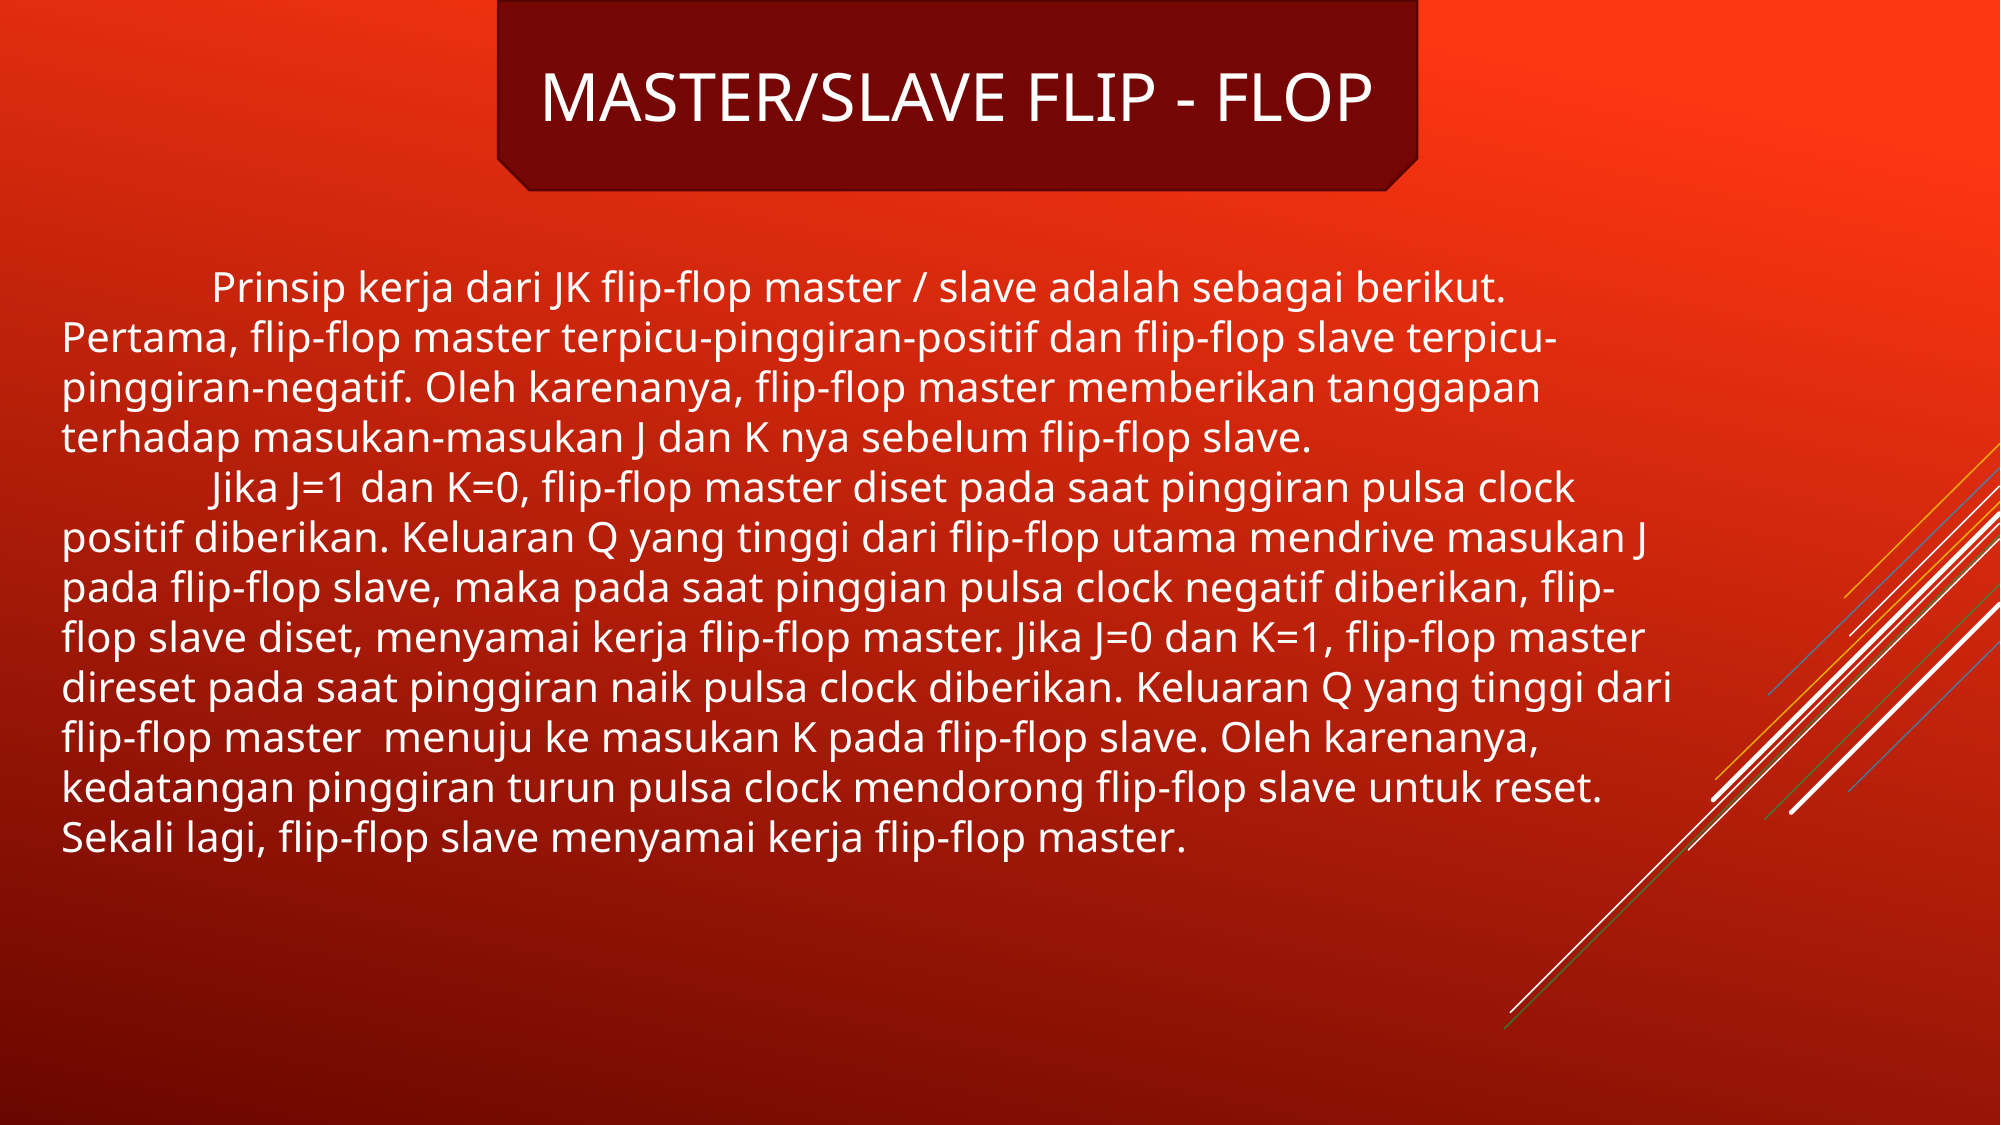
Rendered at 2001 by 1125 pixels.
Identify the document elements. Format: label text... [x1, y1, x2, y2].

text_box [1503, 443, 2000, 1030]
text_box MASTER/SLAVE FLIP - FLOP [507, 47, 1408, 142]
text_box Prinsip kerja dari JK flip-flop master / slave adalah sebagai berikut. Pertama, flip-flop master terpicu-pinggiran-positif dan flip-flop slave terpicu-pinggiran-negatif. Oleh karenanya, flip-flop master memberikan tanggapan terhadap masukan-masukan J dan K nya sebelum flip-flop slave. Jika J=1 dan K=0, flip-flop master diset pada saat pinggiran pulsa clock positif diberikan. Keluaran Q yang tinggi dari flip-flop utama mendrive masukan J pada flip-flop slave, maka pada saat pinggian pulsa clock negatif diberikan, flip-flop slave diset, menyamai kerja flip-flop master. Jika J=0 dan K=1, flip-flop master direset pada saat pinggiran naik pulsa clock diberikan. Keluaran Q yang tinggi dari flip-flop master menuju ke masukan K pada flip-flop slave. Oleh karenanya, kedatangan pinggiran turun pulsa clock mendorong flip-flop slave untuk reset. Sekali lagi, flip-flop slave menyamai kerja flip-flop master. [46, 253, 1699, 869]
text_box [496, 0, 1419, 192]
